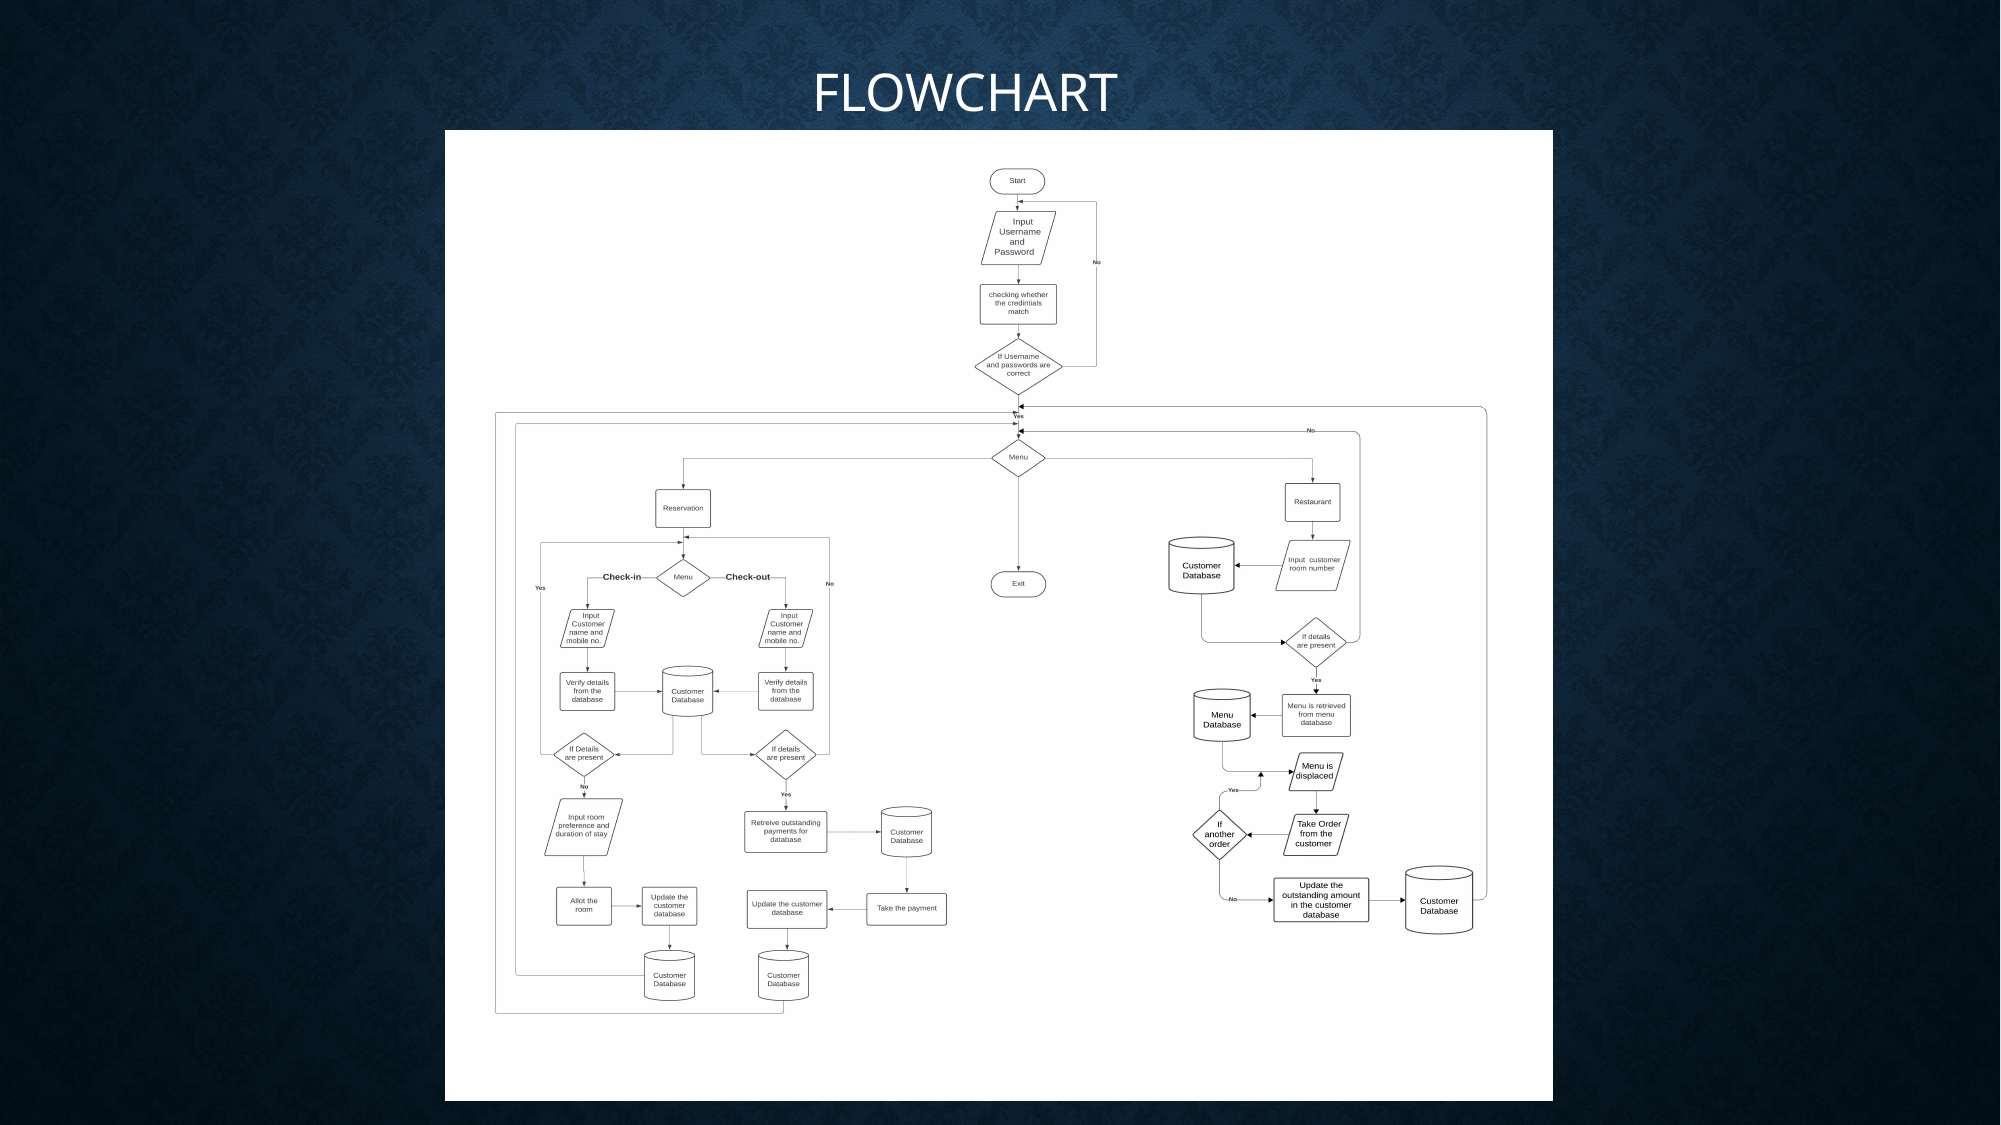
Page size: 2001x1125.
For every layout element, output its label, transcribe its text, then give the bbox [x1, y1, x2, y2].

text_box FLOWCHART [352, 51, 1579, 130]
picture [444, 129, 1554, 1101]
